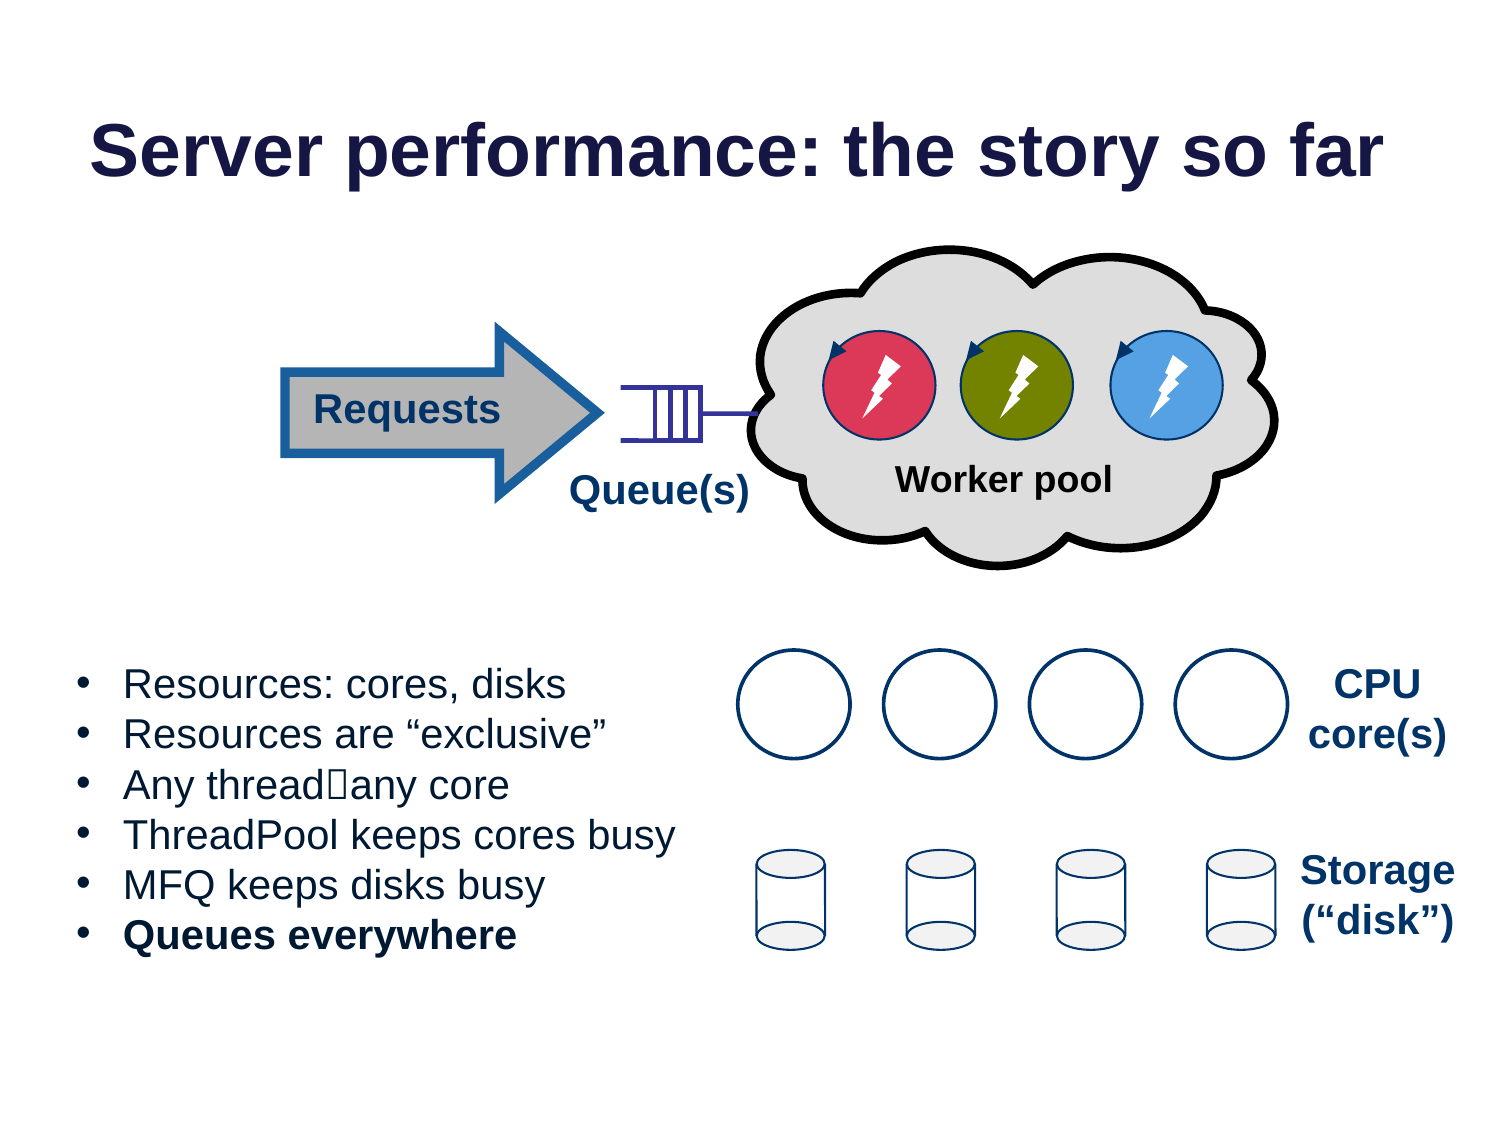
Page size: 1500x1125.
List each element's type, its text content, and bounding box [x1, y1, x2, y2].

text_box Queue(s) [549, 462, 732, 513]
text_box Requests [297, 381, 517, 432]
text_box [1056, 849, 1126, 951]
text_box [737, 650, 851, 759]
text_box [756, 849, 826, 951]
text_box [906, 849, 976, 951]
text_box [1175, 650, 1288, 759]
text_box Storage (“disk”) [1293, 860, 1463, 925]
text_box CPU core(s) [1293, 675, 1462, 740]
title Server performance: the story so far [75, 0, 1425, 200]
text_box [285, 331, 598, 495]
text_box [620, 387, 759, 441]
text_box [1029, 650, 1142, 759]
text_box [737, 237, 1288, 579]
text_box Resources: cores, disks Resources are “exclusive” Any threadany core ThreadPool keeps cores busy MFQ keeps disks busy Queues everywhere [61, 649, 692, 965]
text_box [883, 650, 996, 759]
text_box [1206, 849, 1276, 951]
